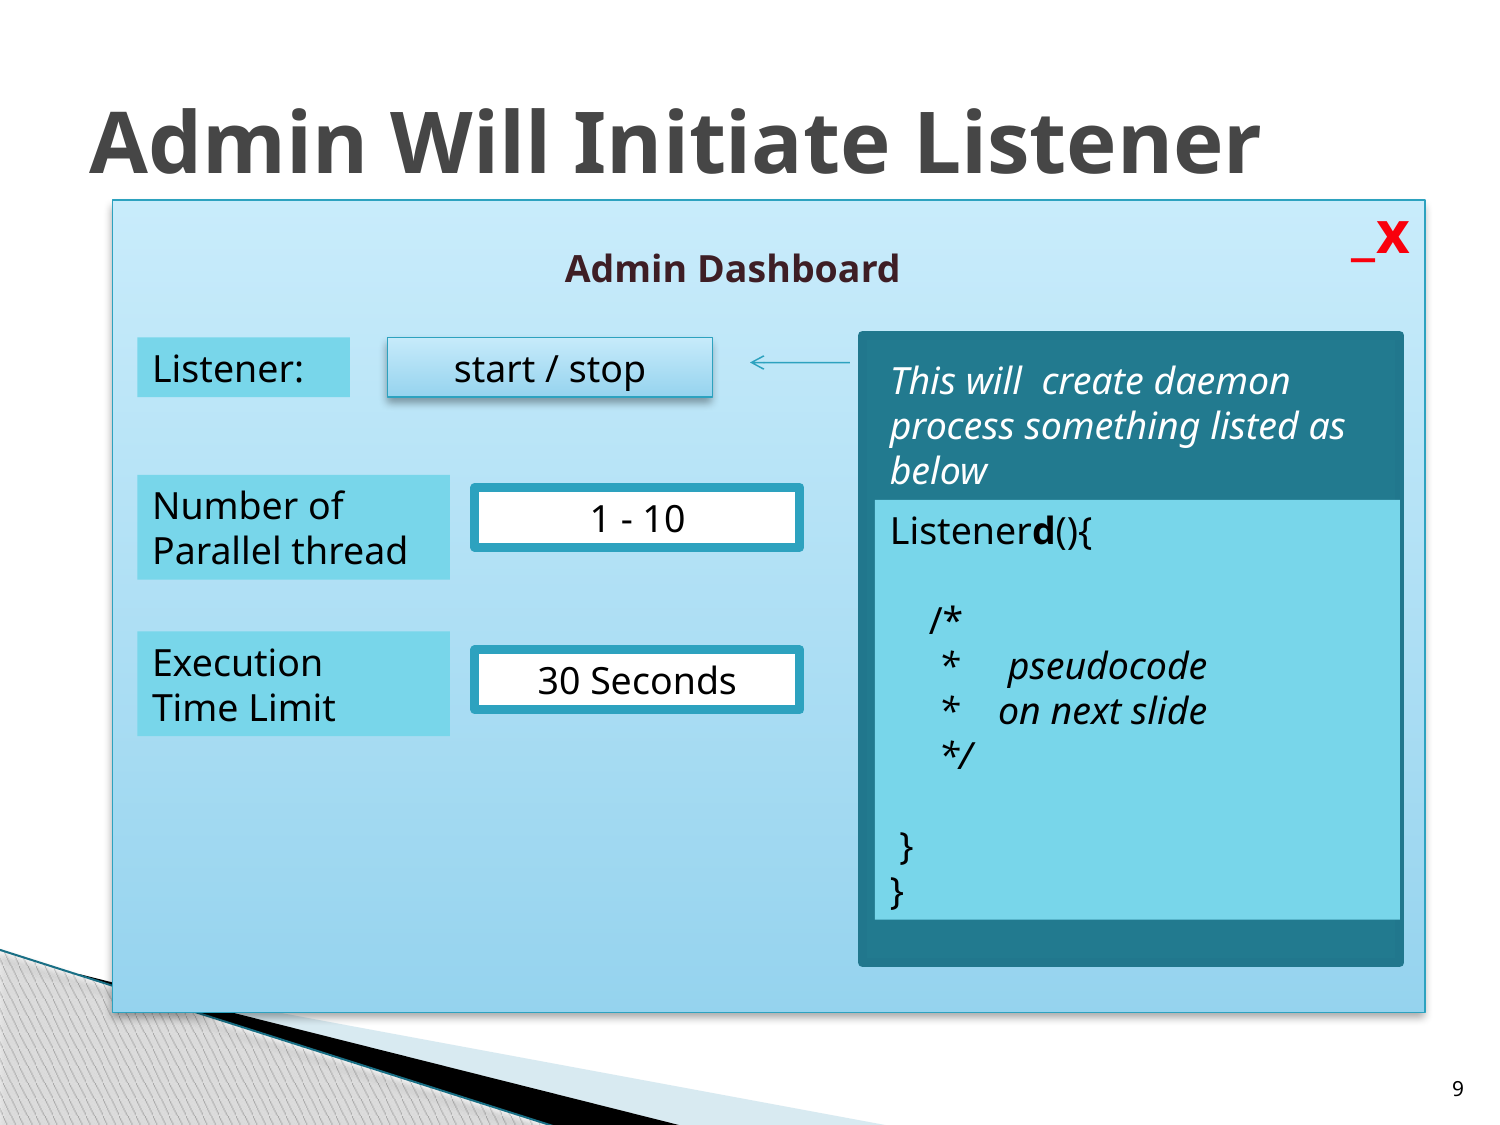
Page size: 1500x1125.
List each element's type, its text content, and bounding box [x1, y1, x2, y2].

text_box Execution Time Limit [137, 631, 450, 737]
text_box [112, 199, 1426, 1013]
text_box This will create daemon process something listed as below [874, 349, 1400, 499]
title Admin Will Initiate Listener [75, 45, 1425, 233]
text_box Listenerd(){ /* * pseudocode * on next slide */ } } [874, 499, 1400, 920]
text_box 30 Seconds [470, 645, 804, 714]
text_box [858, 331, 1404, 967]
text_box _x [1199, 187, 1425, 273]
text_box start / stop [387, 337, 713, 398]
slide_number 9 [1418, 1051, 1479, 1112]
text_box 1 - 10 [470, 483, 804, 552]
text_box Admin Dashboard [549, 237, 963, 298]
text_box Listener: [137, 337, 350, 398]
text_box Number of Parallel thread [137, 474, 450, 580]
